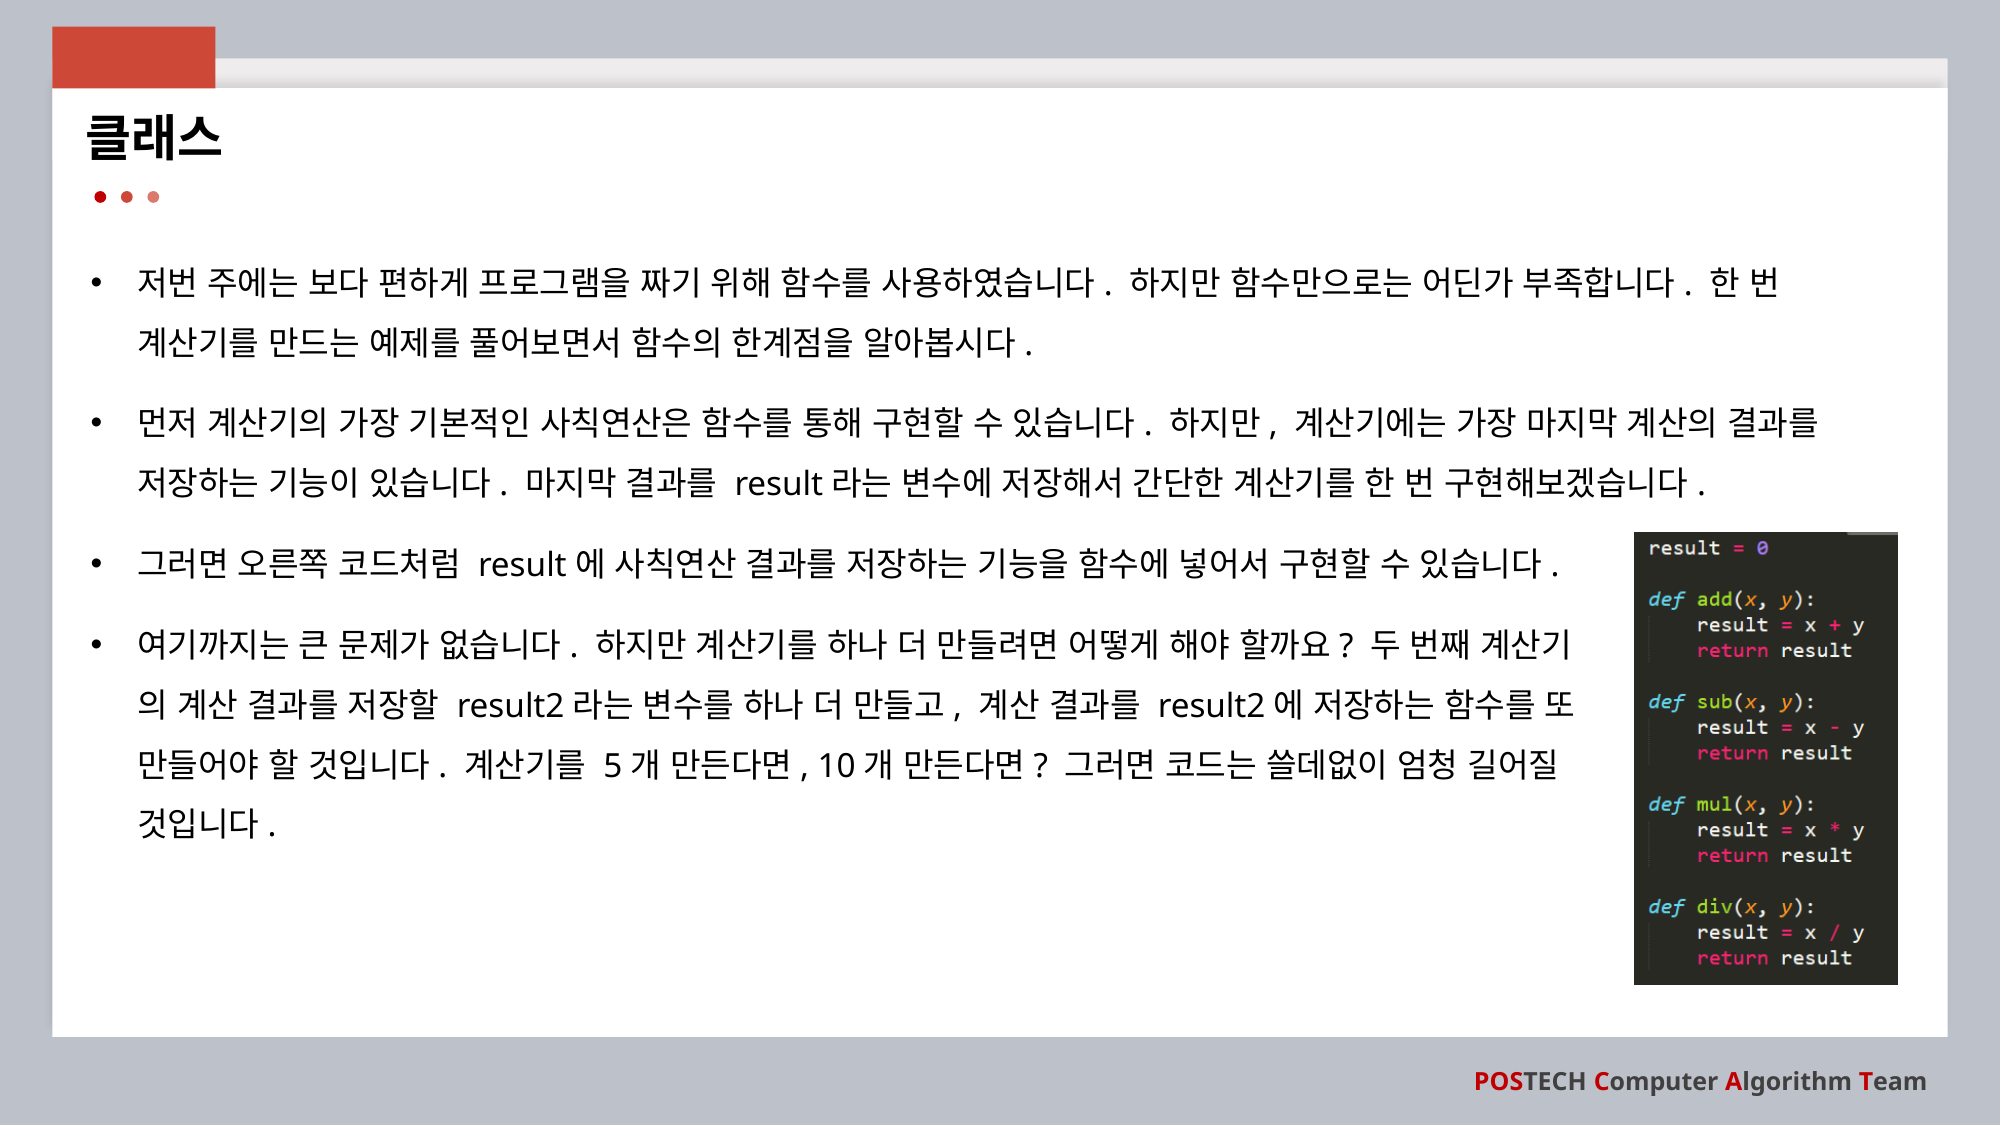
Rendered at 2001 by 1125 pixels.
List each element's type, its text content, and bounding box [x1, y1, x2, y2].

list 클래스 [71, 106, 704, 176]
picture [1634, 532, 1898, 985]
list 저번 주에는 보다 편하게 프로그램을 짜기 위해 함수를 사용하였습니다. 하지만 함수만으로는 어딘가 부족합니다. 한 번 계산기를 만드는 예제를 풀어보면서 함수의 한계점을 알아봅시다. 먼저 계산기의 가장 기본적인 사칙연산은 함수를 통해 구현할 수 있습니다. 하지만, 계산기에는 가장 마지막 계산의 결과를 저장하는 기능이 있습니다. 마지막 결과를 result라는 변수에 저장해서 간단한 계산기를 한 번 구현해보겠습니다. 그러면 오른쪽 코드처럼 result에 사칙연산 결과를 저장하는 기능을 함수에 넣어서 구현할 수 있습니다. 여기까지는 큰 문제가 없습니다. 하지만 계산기를 하나 더 만들려면 어떻게 해야 할까요? 두 번째 계산기 의 계산 결과를 저장할 result2라는 변수를 하나 더 만들고, 계산 결과를 result2에 저장하는 함수를 또 만들어야 할 것입니다. 계산기를 5개 만든다면, 10개 만든다면? 그러면 코드는 쓸데없이 엄청 길어질 것입니다. [75, 234, 1911, 1010]
